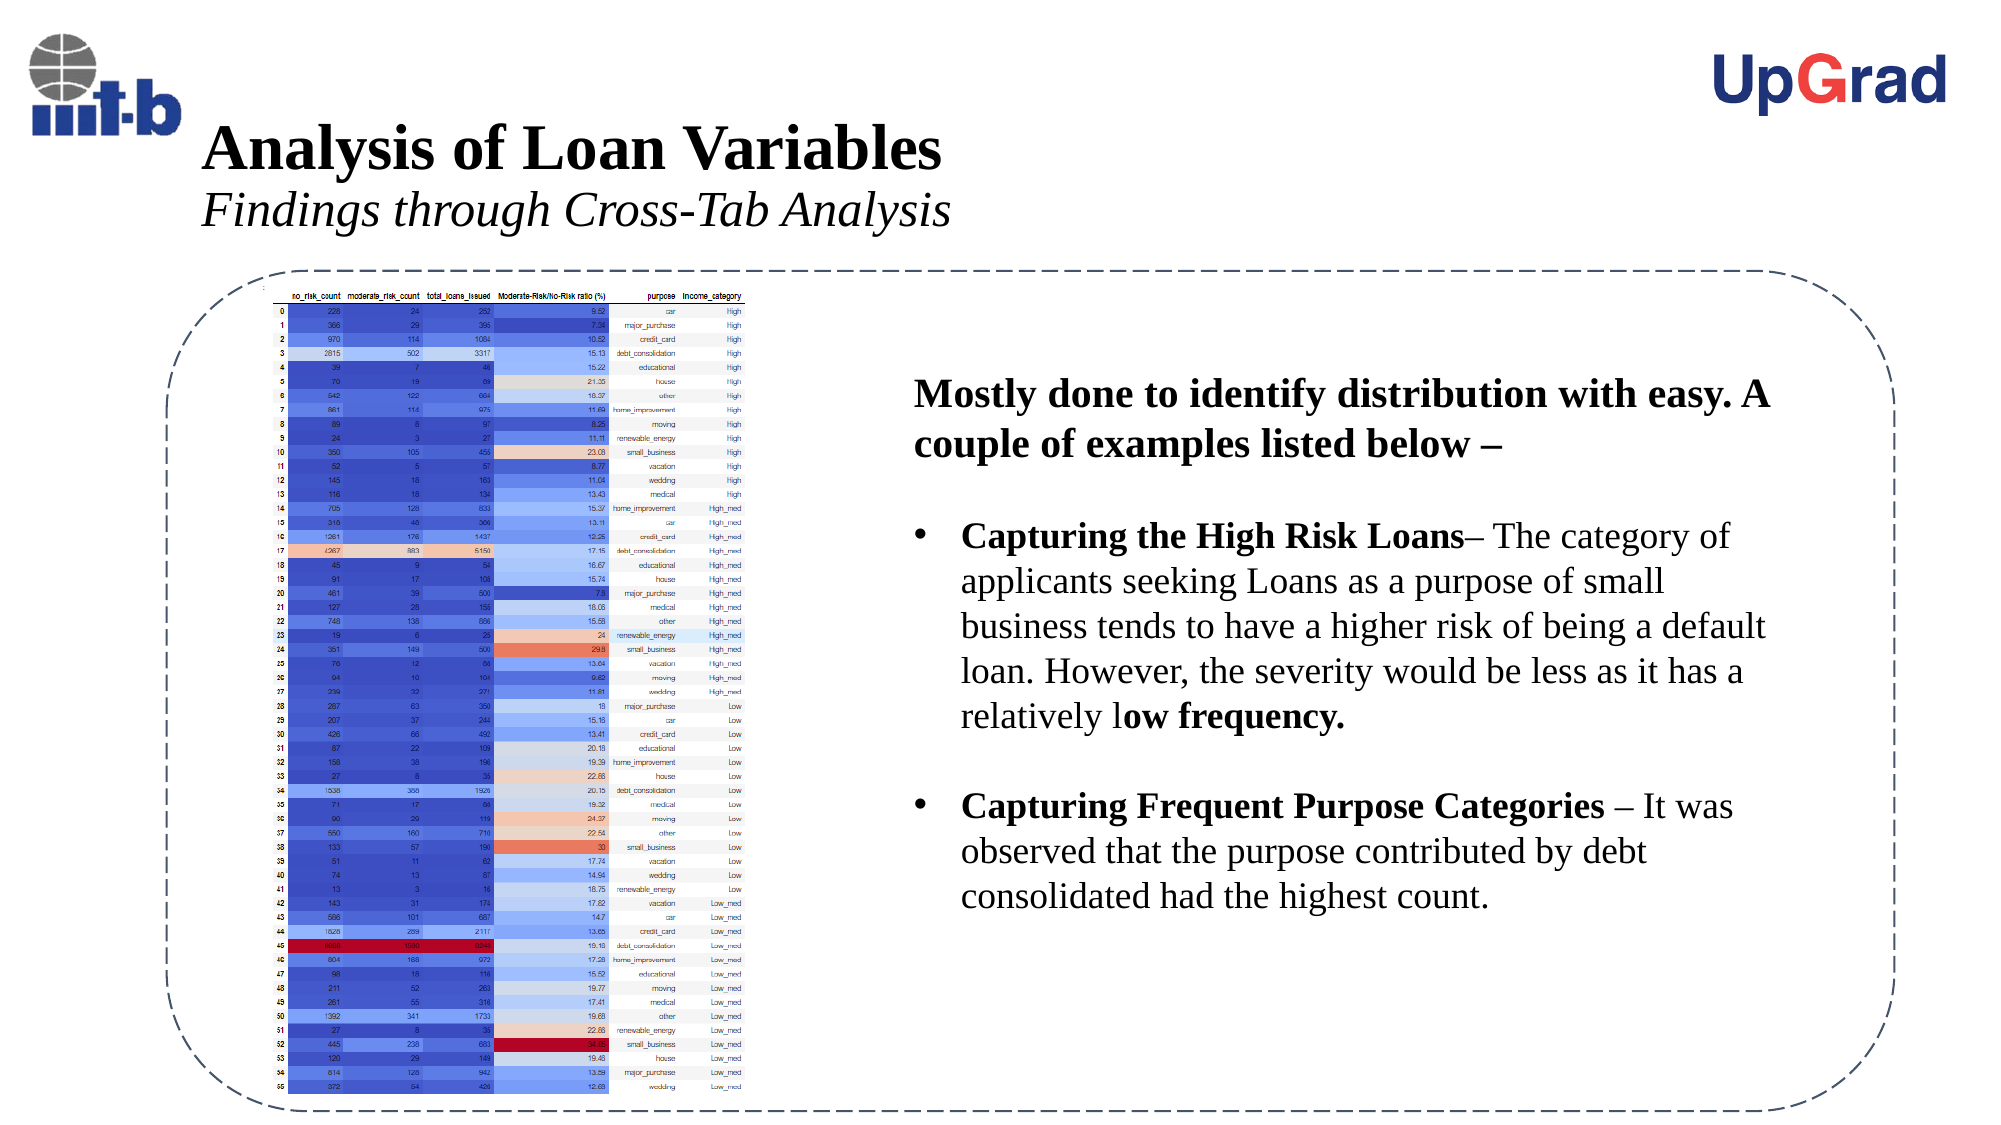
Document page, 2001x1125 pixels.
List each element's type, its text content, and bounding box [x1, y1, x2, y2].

title Analysis of Loan Variables Findings through Cross-Tab Analysis [186, 104, 1715, 246]
text_box Mostly done to identify distribution with easy. A couple of examples listed below – Capturing the High Risk Loans– The category of applicants seeking Loans as a purpose of small business tends to have a higher risk of being a default loan. However, the severity would be less as it has a relatively low frequency. Capturing Frequent Purpose Categories – It was observed that the purpose contributed by debt consolidated had the highest count. [899, 358, 1785, 924]
text_box [165, 269, 1896, 1113]
picture [0, 29, 208, 163]
picture [1714, 53, 1952, 116]
picture [262, 286, 763, 1102]
